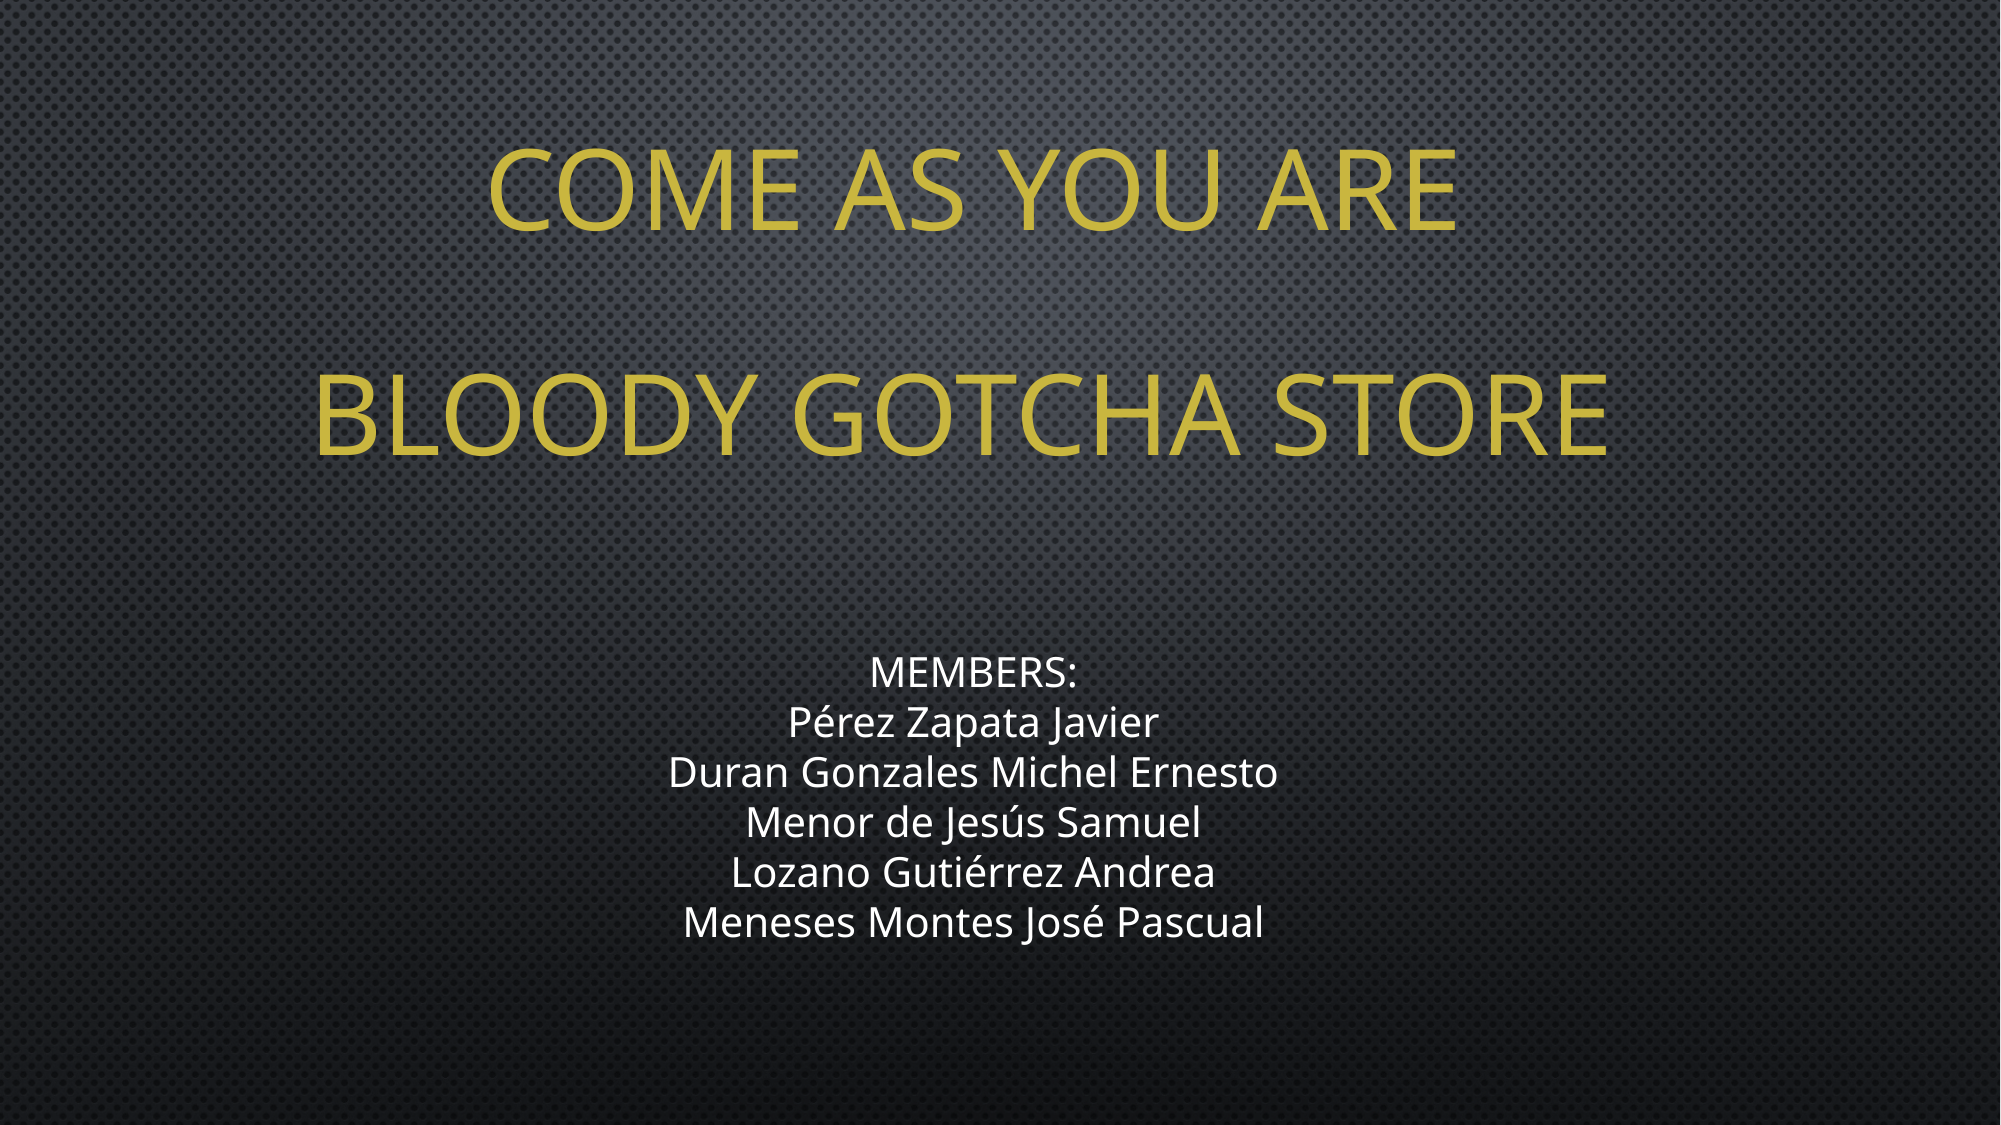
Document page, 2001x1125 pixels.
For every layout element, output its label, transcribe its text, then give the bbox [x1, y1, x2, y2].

text_box BLOODY GOTCHA STORE [294, 334, 1629, 485]
text_box COME AS YOU ARE [469, 110, 1478, 261]
text_box MEMBERS: Pérez Zapata Javier Duran Gonzales Michel Ernesto Menor de Jesús Samuel Lozano Gutiérrez Andrea Meneses Montes José Pascual [355, 638, 1592, 999]
